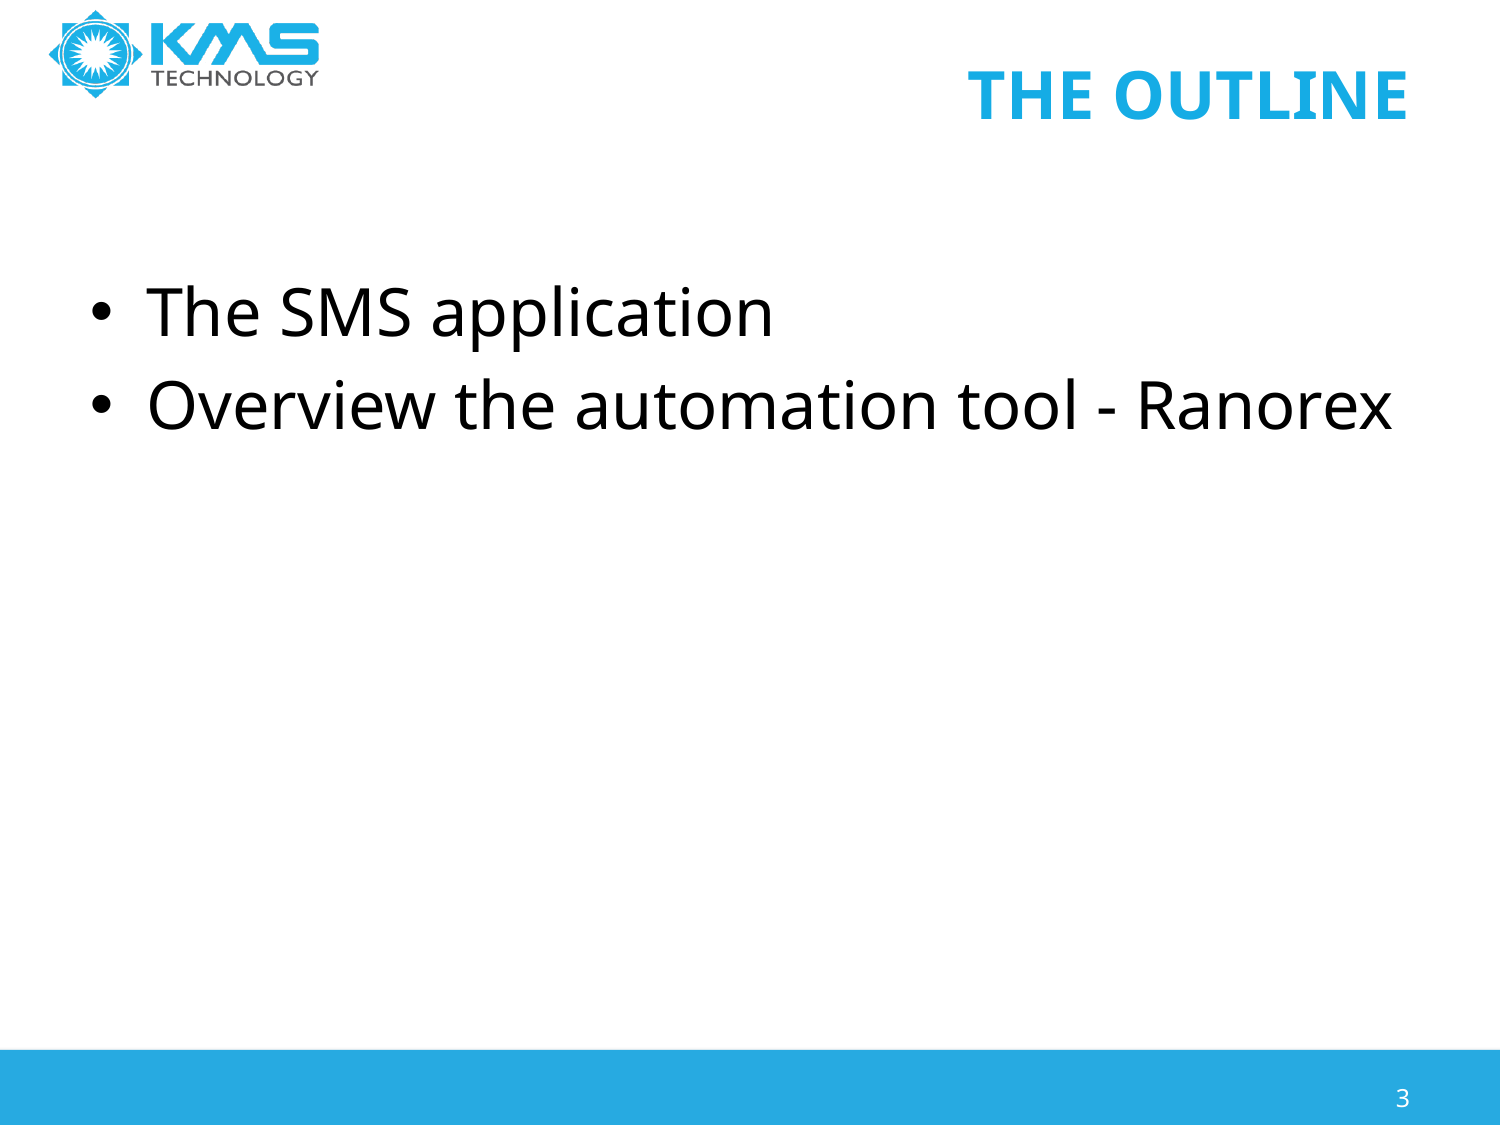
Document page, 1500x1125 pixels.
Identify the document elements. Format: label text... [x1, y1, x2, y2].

title The Outline [371, 45, 1425, 233]
slide_number 3 [1074, 1069, 1425, 1125]
list The SMS application Overview the automation tool - Ranorex [75, 262, 1425, 1005]
picture [37, 3, 328, 106]
